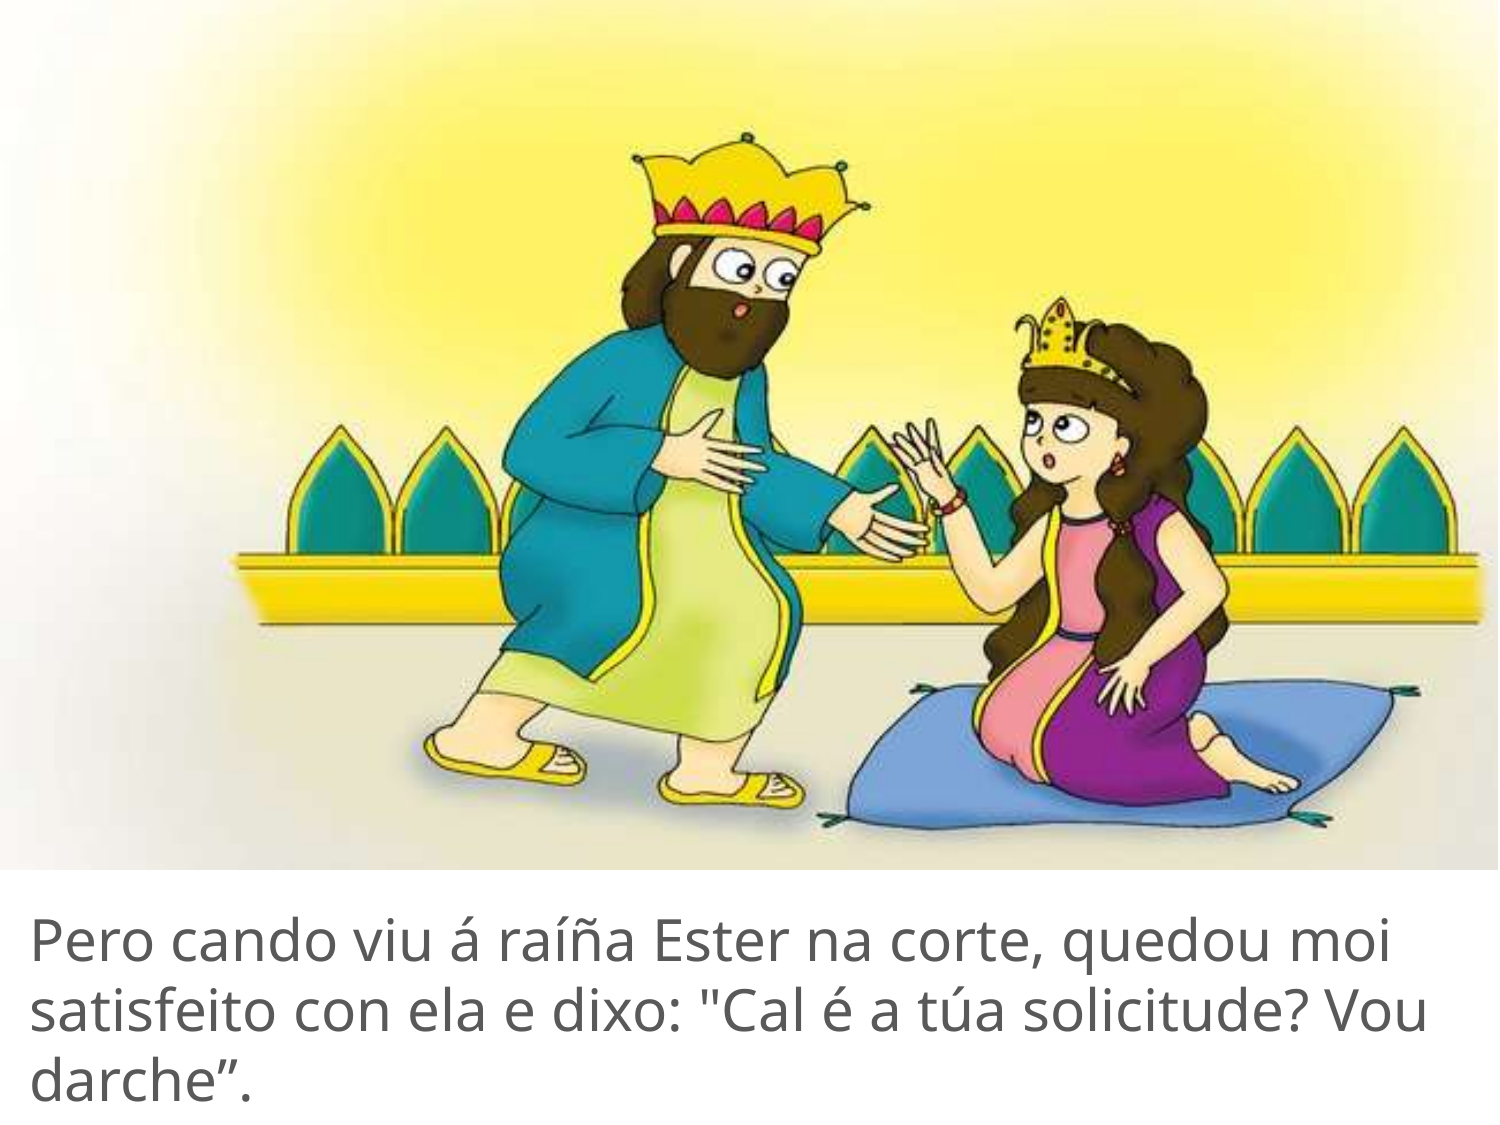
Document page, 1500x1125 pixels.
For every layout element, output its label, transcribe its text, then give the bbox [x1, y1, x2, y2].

picture [0, 0, 1498, 870]
text_box Pero cando viu á raíña Ester na corte, quedou moi satisfeito con ela e dixo: "Cal é a túa solicitude? Vou darche”. [14, 896, 1500, 1121]
